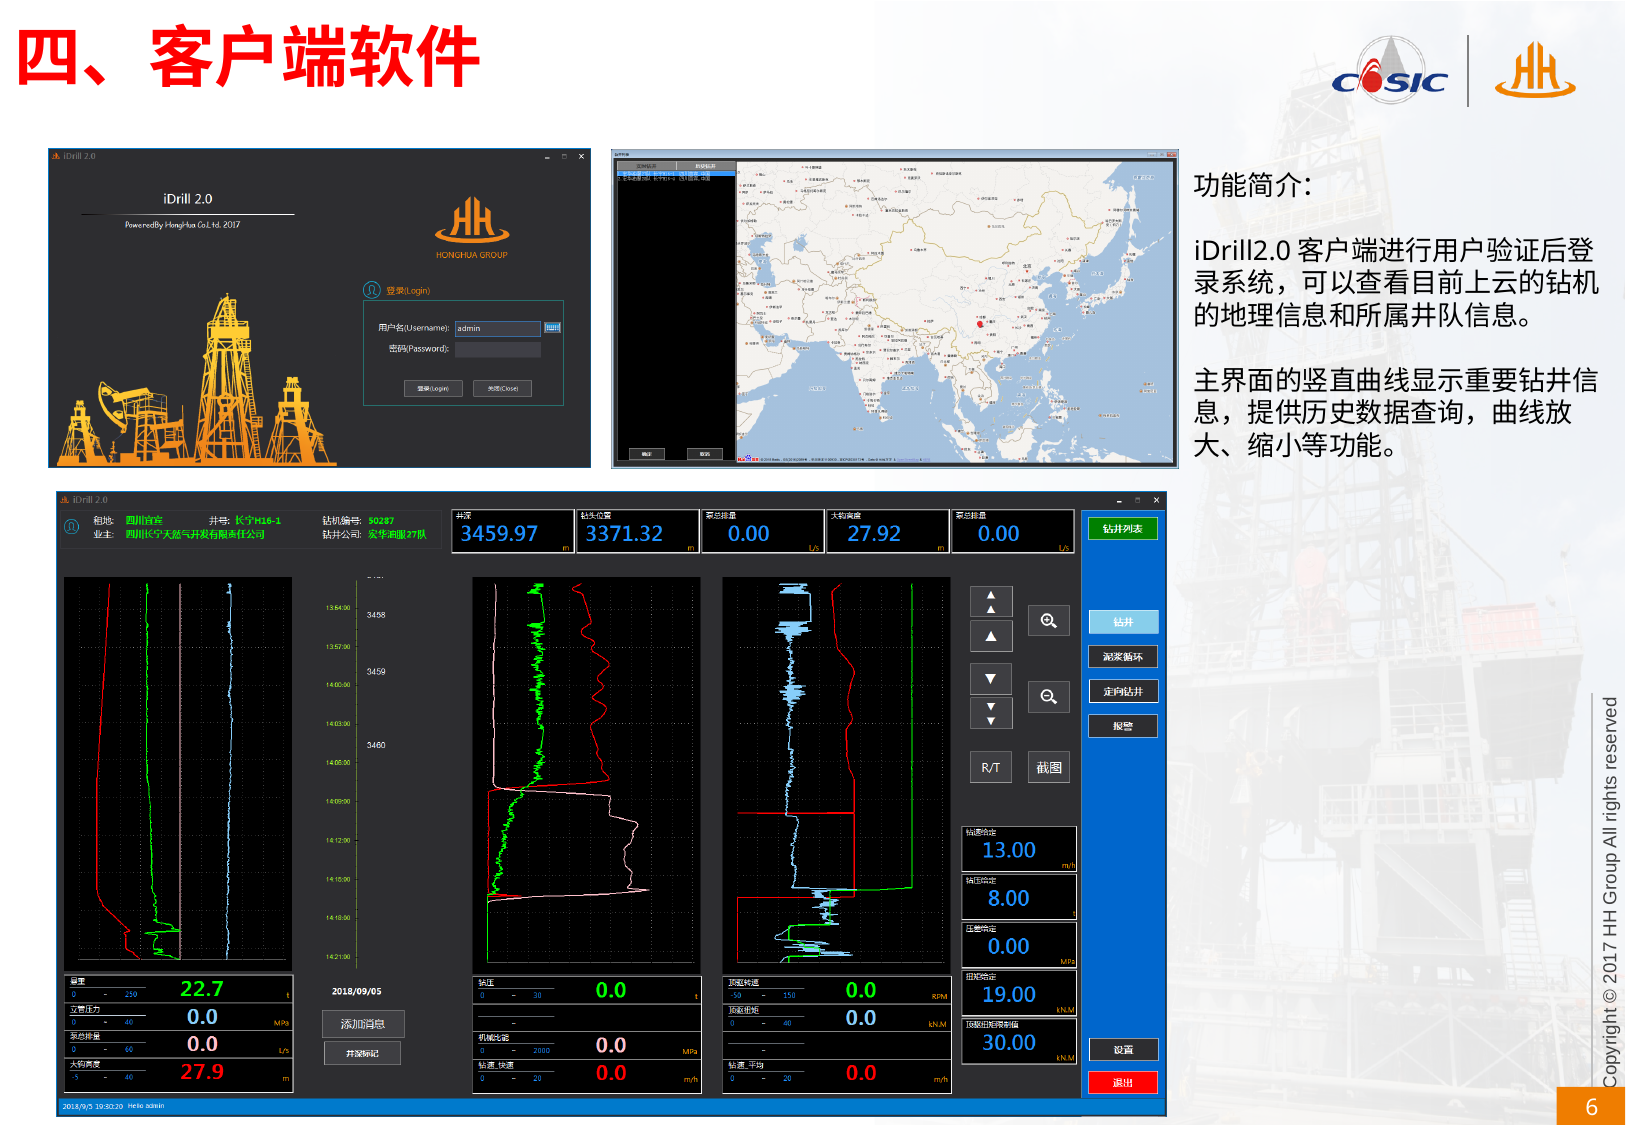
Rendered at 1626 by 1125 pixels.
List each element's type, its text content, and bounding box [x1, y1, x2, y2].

text_box 功能简介： iDrill2.0客户端进行用户验证后登录系统，可以查看目前上云的钻机的地理信息和所属井队信息。 主界面的竖直曲线显示重要钻井信息，提供历史数据查询，曲线放大、缩小等功能。 [1179, 161, 1621, 501]
picture [48, 148, 591, 469]
picture [611, 149, 1179, 469]
text_box 四、客户端软件 [0, 7, 1430, 114]
picture [1313, 5, 1453, 118]
picture [1495, 41, 1581, 98]
picture [56, 491, 1168, 1117]
